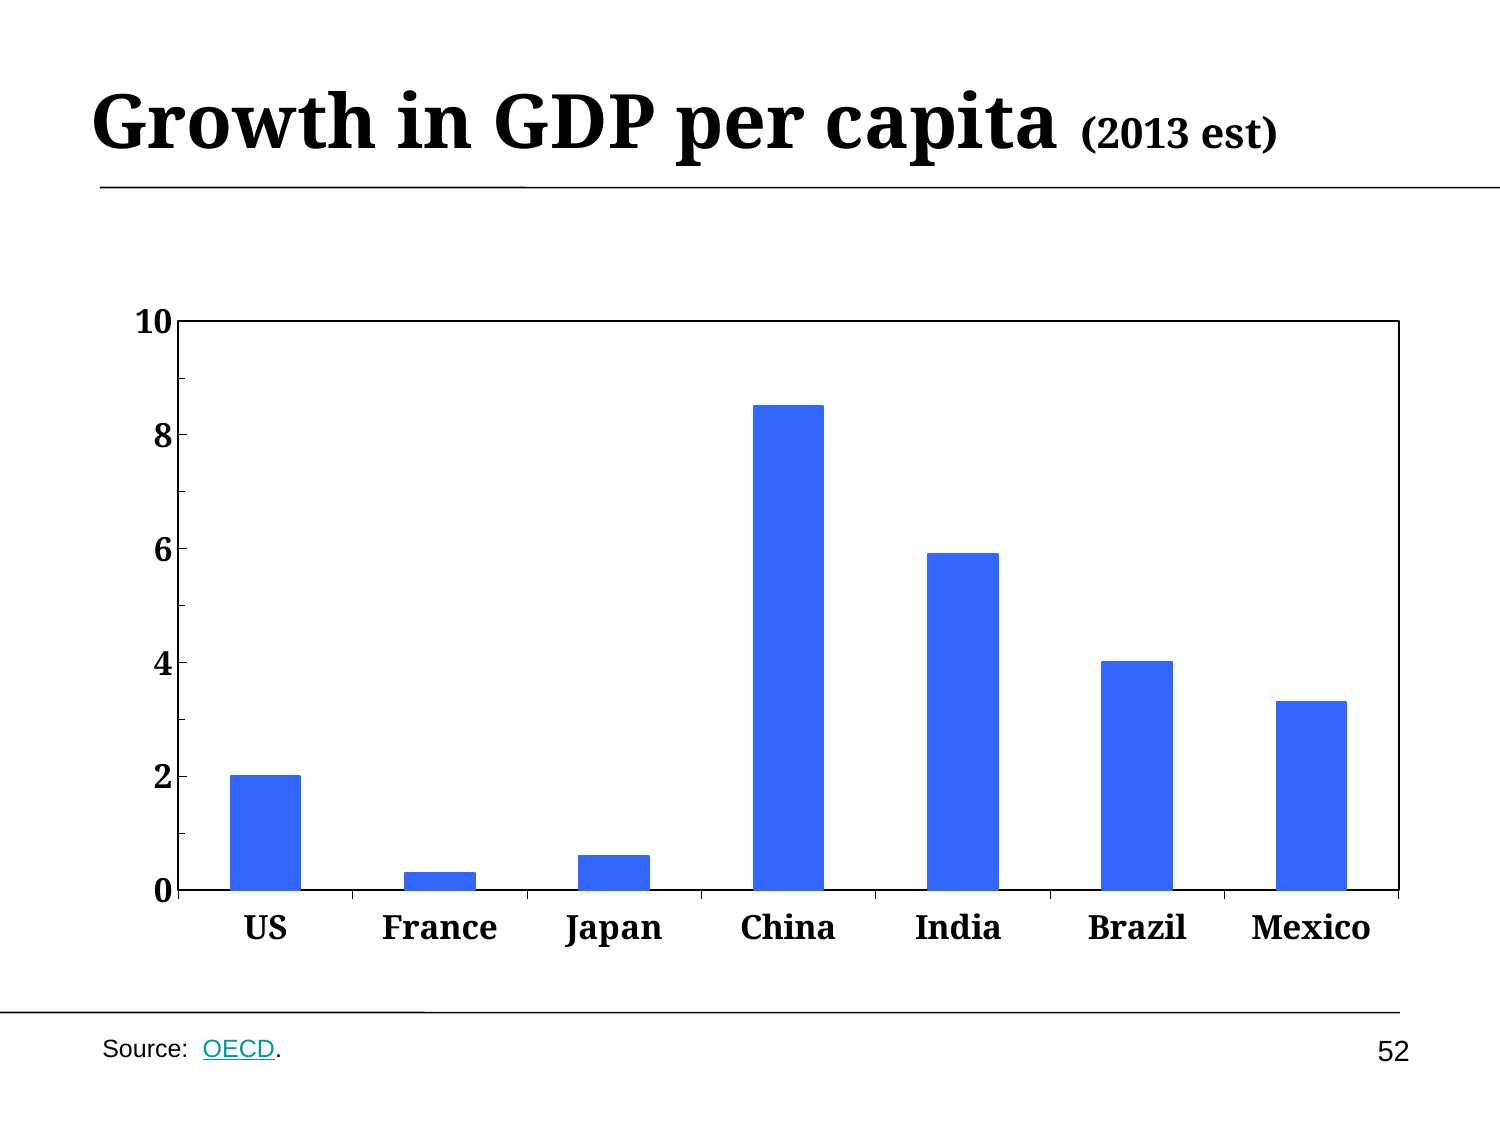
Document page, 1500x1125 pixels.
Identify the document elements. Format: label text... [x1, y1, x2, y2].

title Growth in GDP per capita (2013 est) [74, 49, 1426, 188]
chart [83, 270, 1413, 997]
text_box Source: OECD. [87, 1025, 813, 1070]
slide_number 52 [1074, 1024, 1426, 1103]
